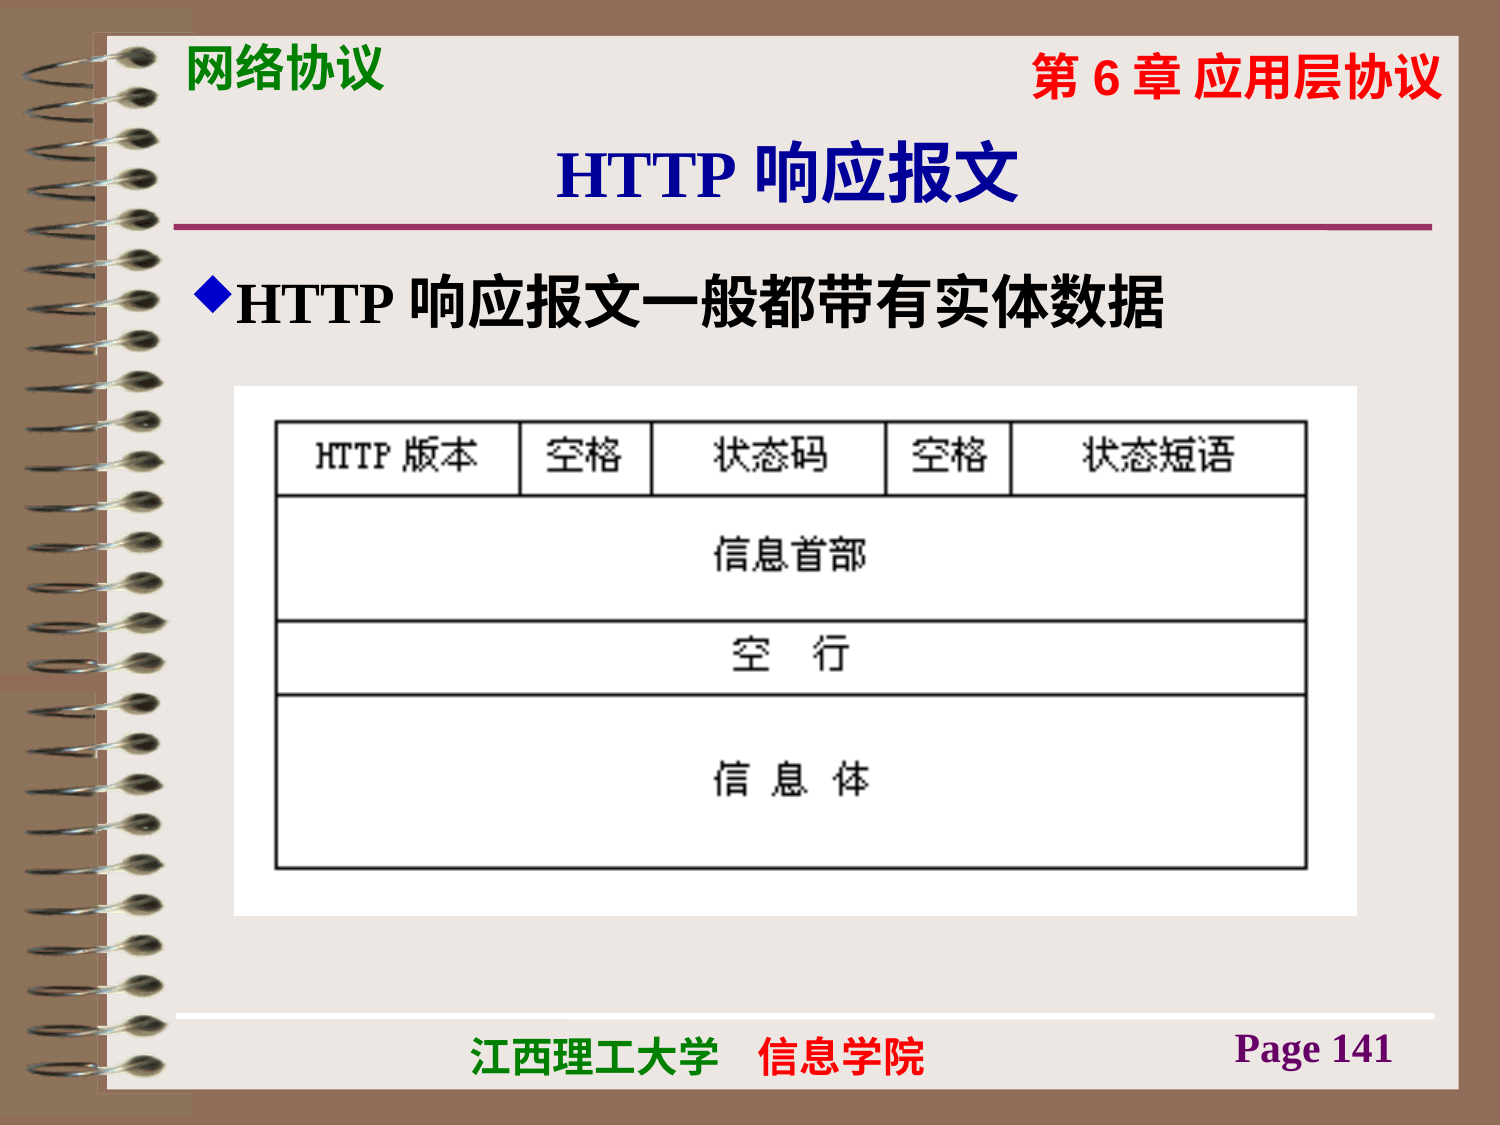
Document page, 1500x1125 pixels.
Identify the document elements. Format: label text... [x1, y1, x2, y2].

picture [234, 386, 1357, 917]
list HTTP响应报文一般都带有实体数据 [174, 243, 1426, 457]
title HTTP响应报文 [170, 113, 1422, 228]
picture [0, 8, 194, 674]
picture [0, 692, 194, 1115]
slide_number Page 141 [1196, 1013, 1410, 1066]
